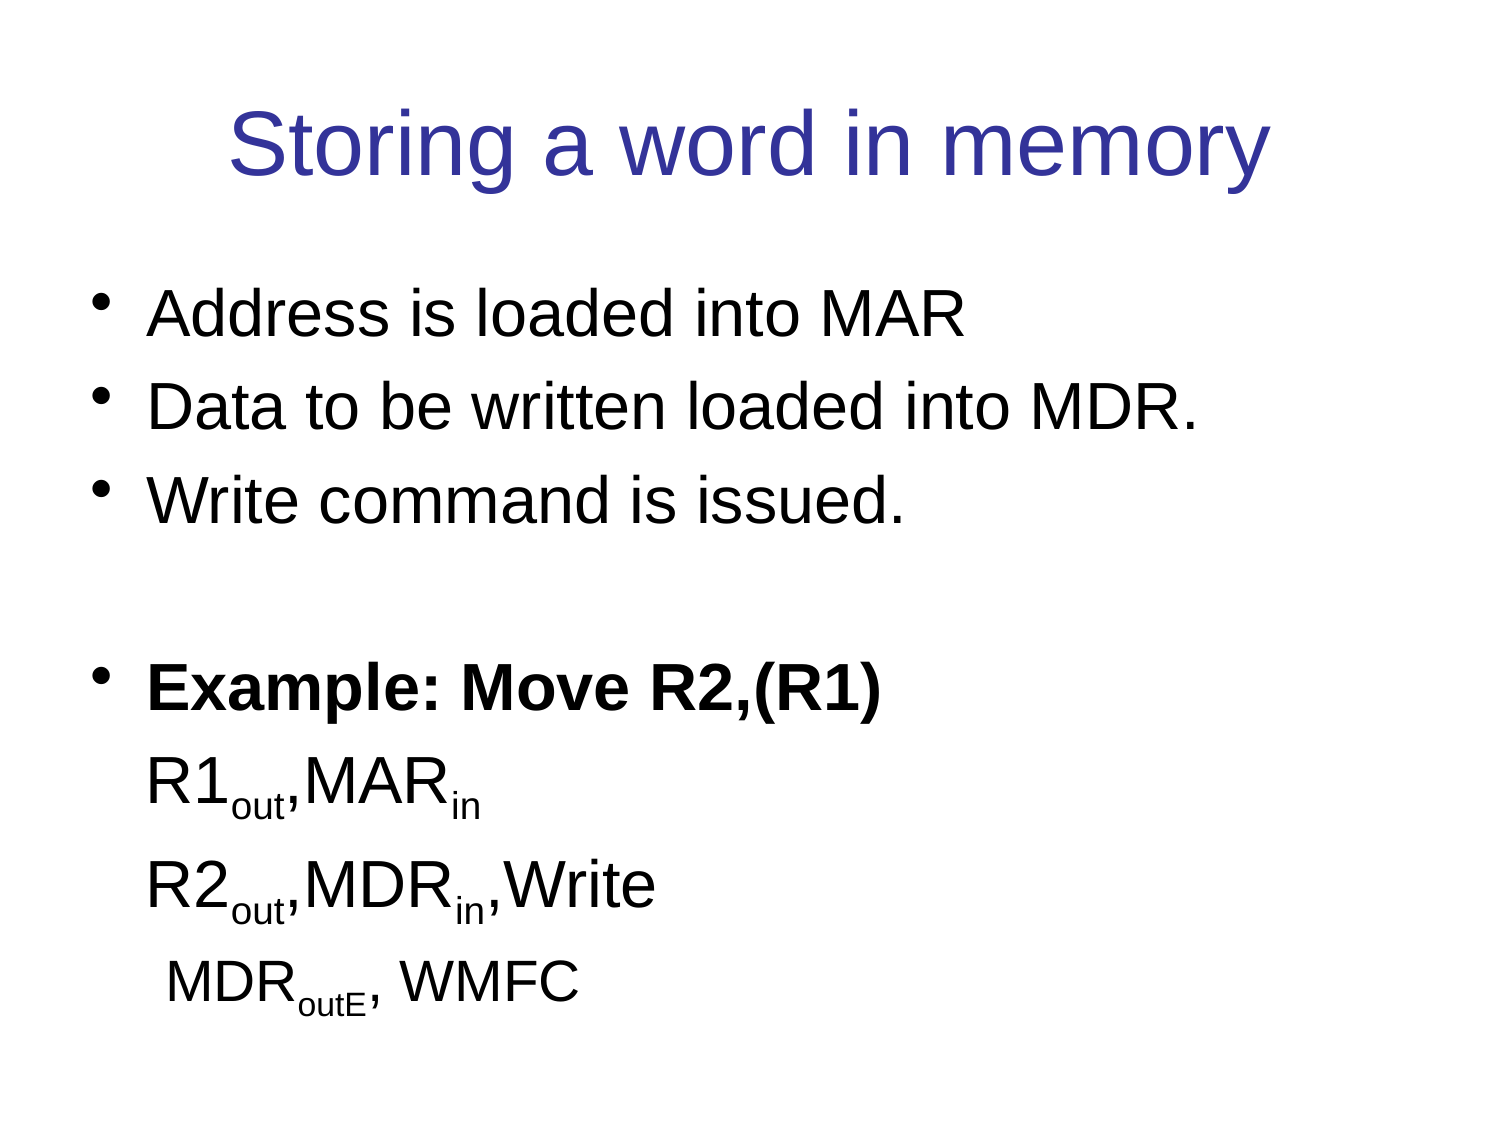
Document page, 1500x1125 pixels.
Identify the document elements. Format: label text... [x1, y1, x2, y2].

list Address is loaded into MAR Data to be written loaded into MDR. Write command is issued. Example: Move R2,(R1) R1out,MARin R2out,MDRin,Write MDRoutE, WMFC [74, 262, 1426, 1006]
title Storing a word in memory [74, 44, 1426, 233]
